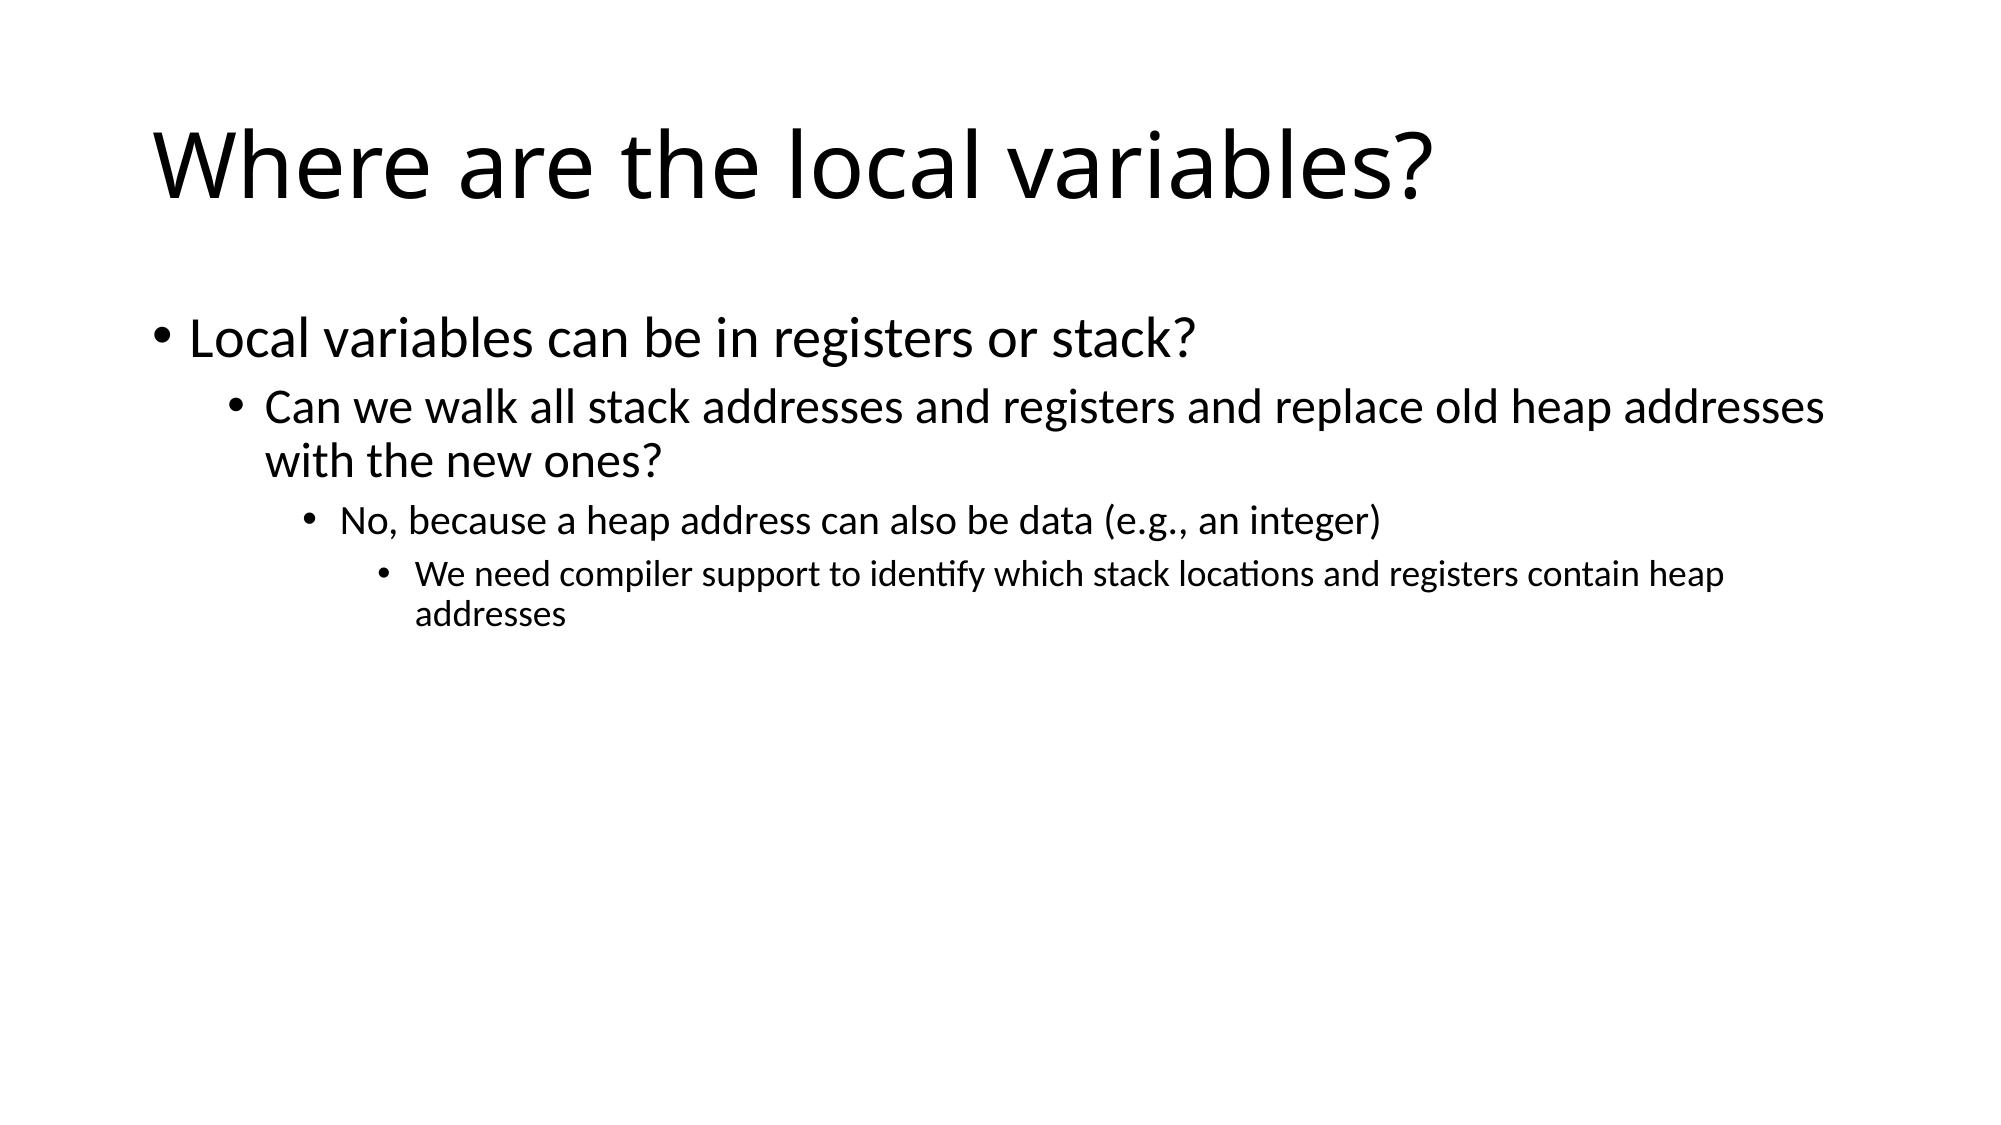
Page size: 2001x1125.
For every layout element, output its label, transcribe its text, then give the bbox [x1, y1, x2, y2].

title Where are the local variables? [137, 59, 1863, 278]
list Local variables can be in registers or stack? Can we walk all stack addresses and registers and replace old heap addresses with the new ones? No, because a heap address can also be data (e.g., an integer) We need compiler support to identify which stack locations and registers contain heap addresses [137, 299, 1863, 1014]
